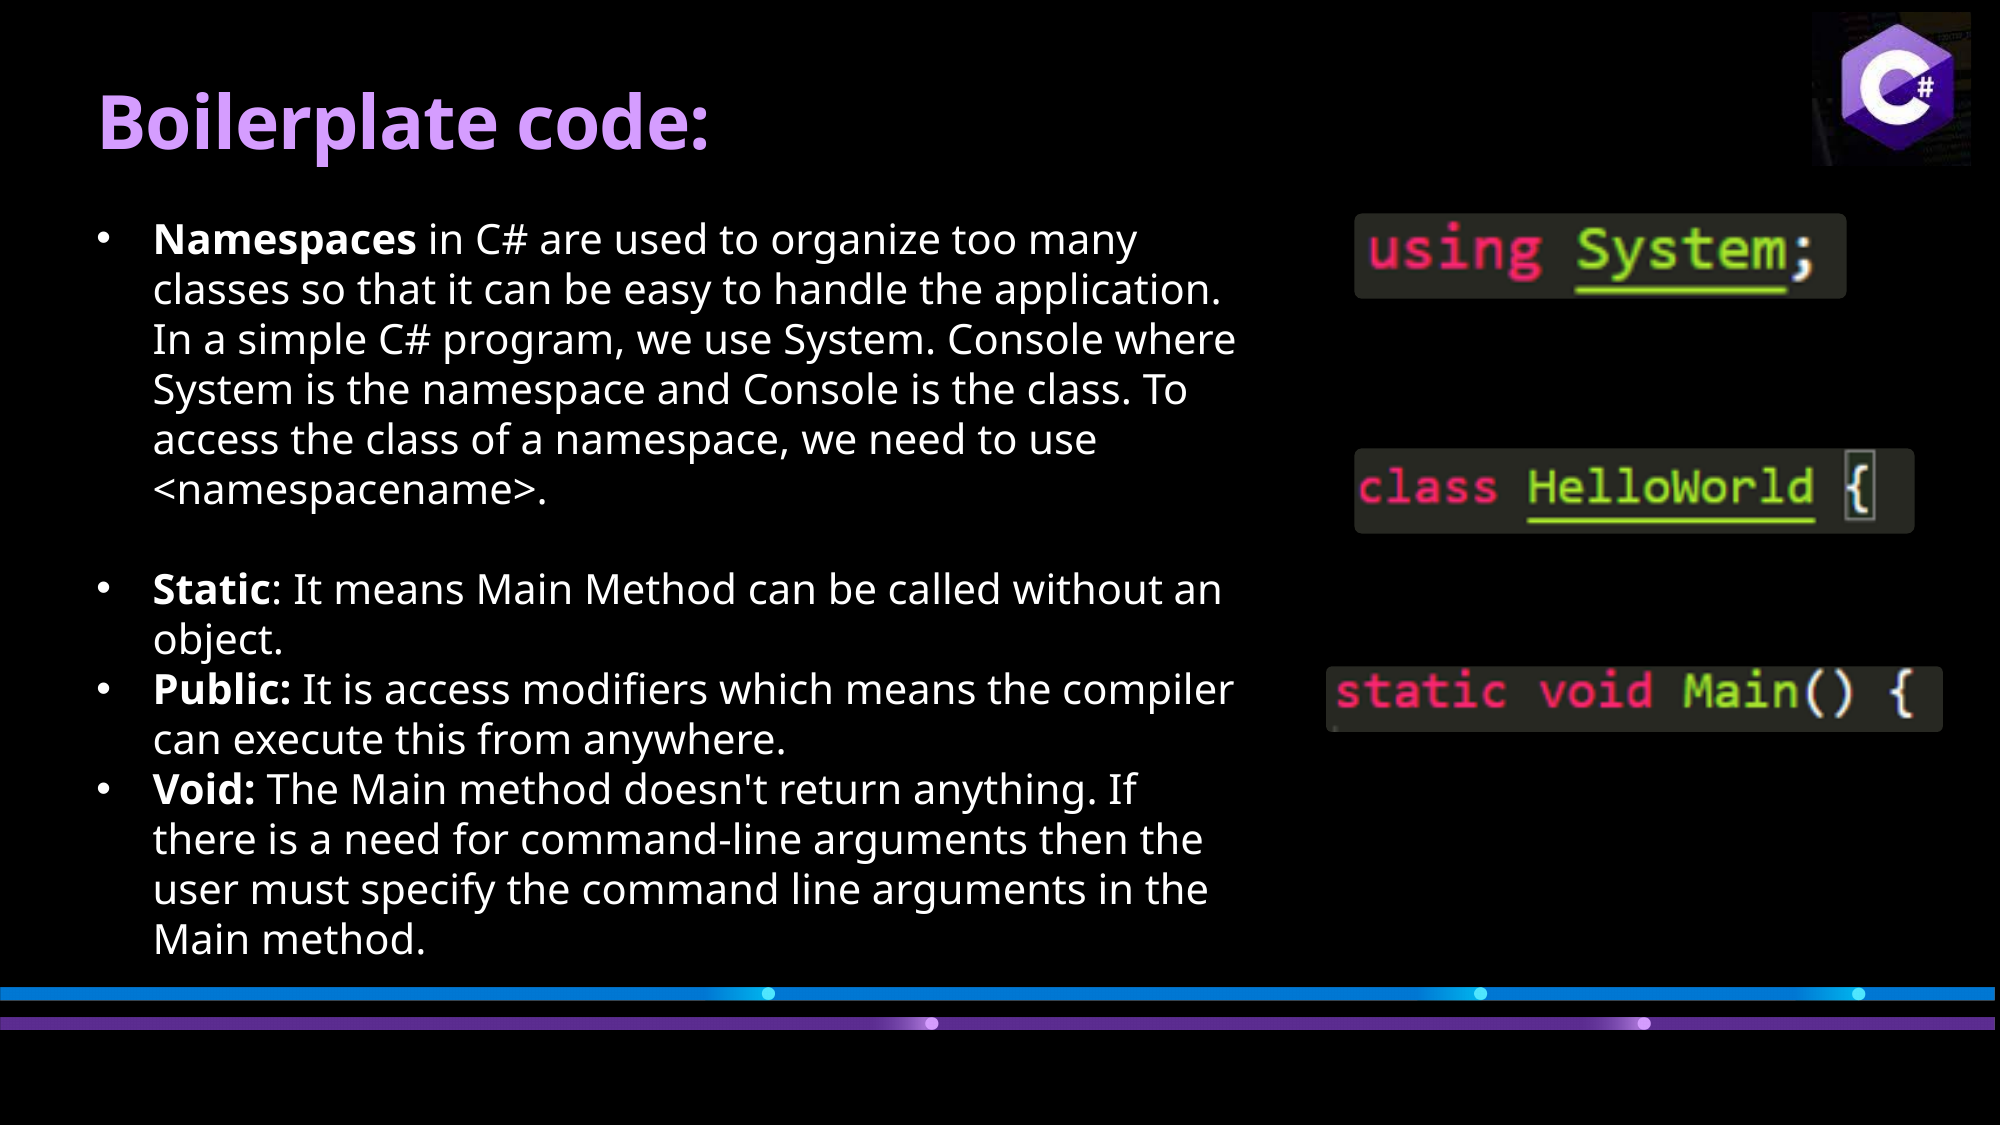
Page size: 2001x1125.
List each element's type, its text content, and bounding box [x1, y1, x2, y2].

title Boilerplate code: [96, 75, 1811, 166]
picture [1325, 666, 1944, 733]
picture [1811, 12, 1972, 167]
picture [1252, 987, 2000, 1030]
picture [1354, 213, 1847, 299]
picture [0, 987, 96, 1030]
picture [1354, 448, 1915, 534]
text_box Namespaces in C# are used to organize too many classes so that it can be easy to handle the application. In a simple C# program, we use System. Console where System is the namespace and Console is the class. To access the class of a namespace, we need to use <namespacename>. Static: It means Main Method can be called without an object. Public: It is access modifiers which means the compiler can execute this from anywhere. Void: The Main method doesn't return anything. If there is a need for command-line arguments then the user must specify the command line arguments in the Main method. [96, 212, 1252, 1063]
